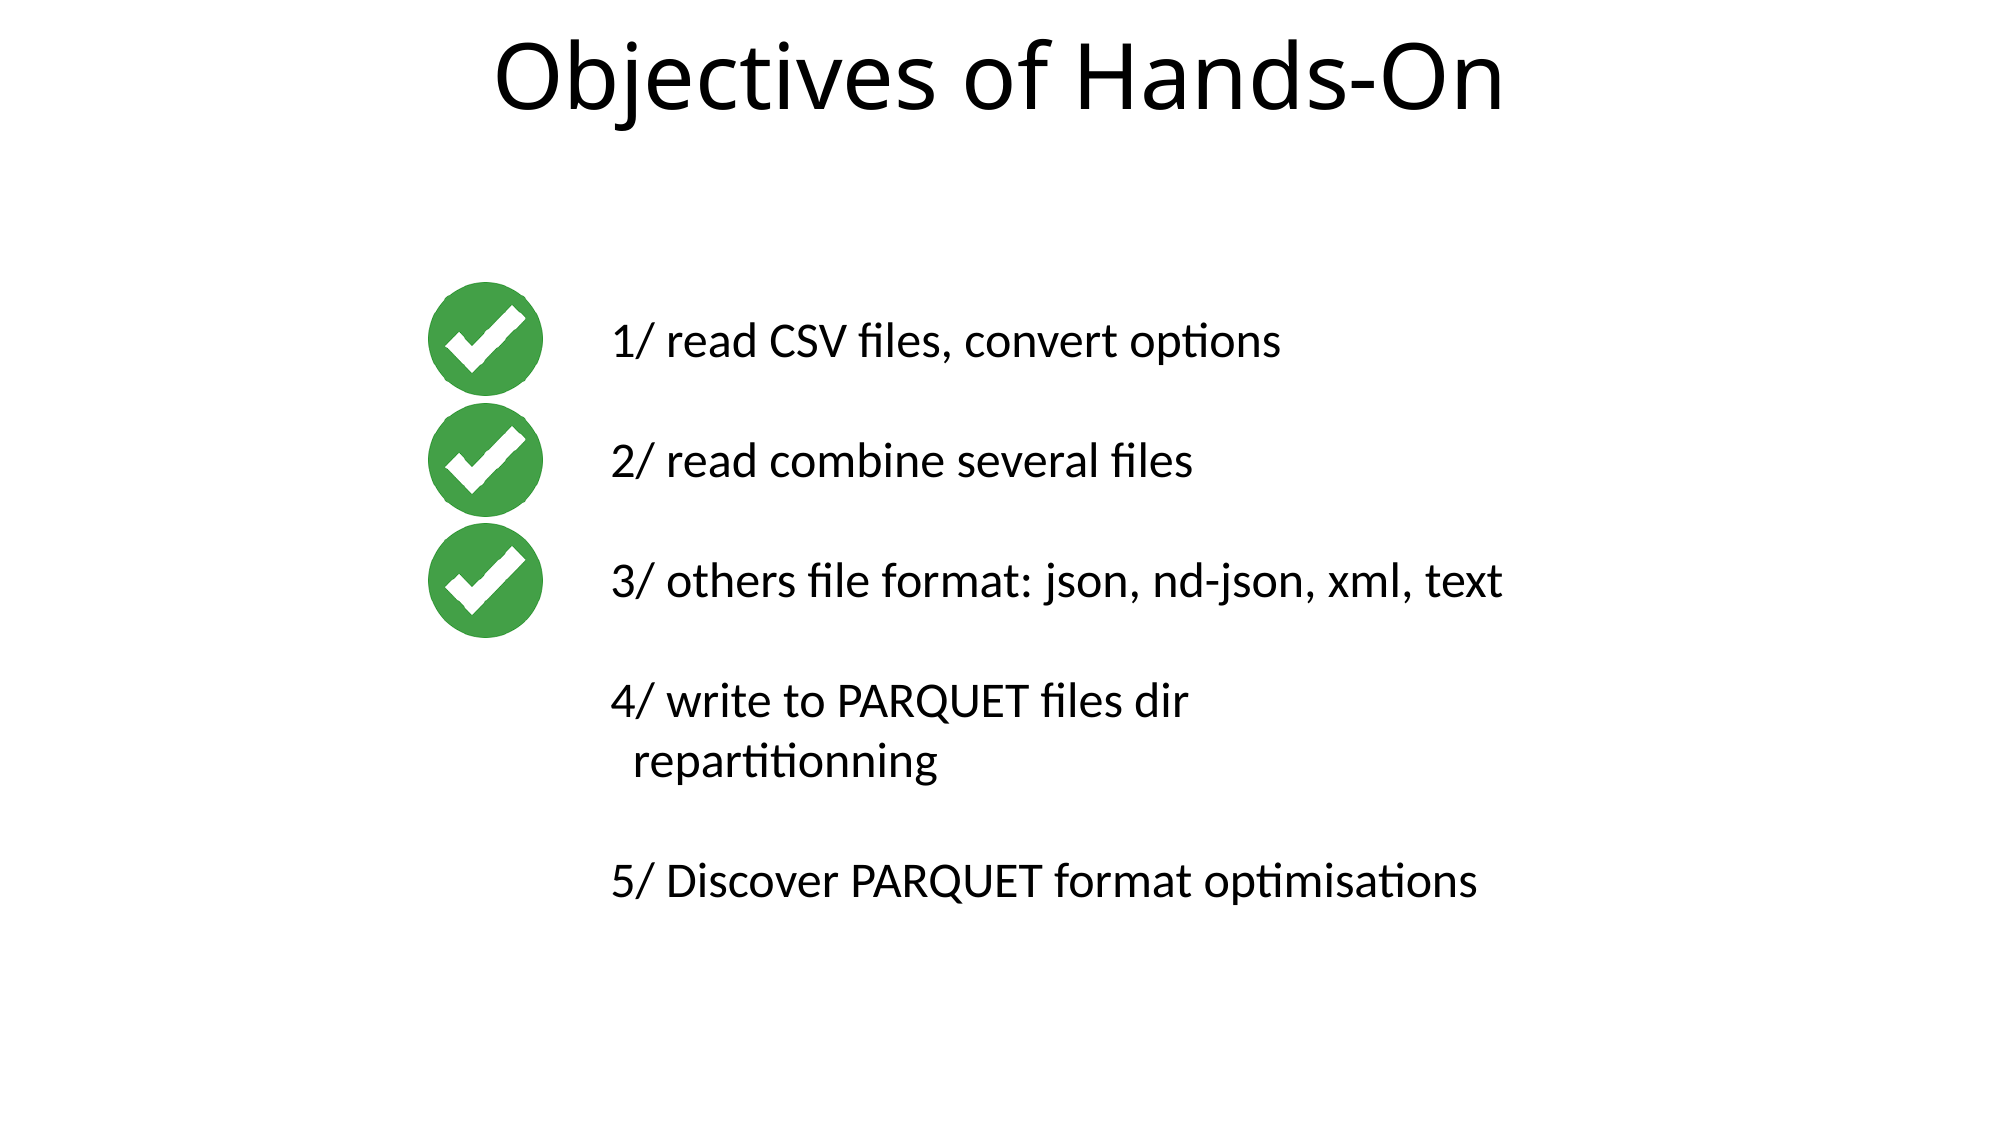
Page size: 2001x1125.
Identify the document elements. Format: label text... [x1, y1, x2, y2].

picture [424, 278, 546, 641]
text_box 1/ read CSV files, convert options 2/ read combine several files 3/ others file format: json, nd-json, xml, text 4/ write to PARQUET files dir repartitionning 5/ Discover PARQUET format optimisations [595, 300, 1519, 916]
title Objectives of Hands-On [137, 0, 1863, 160]
